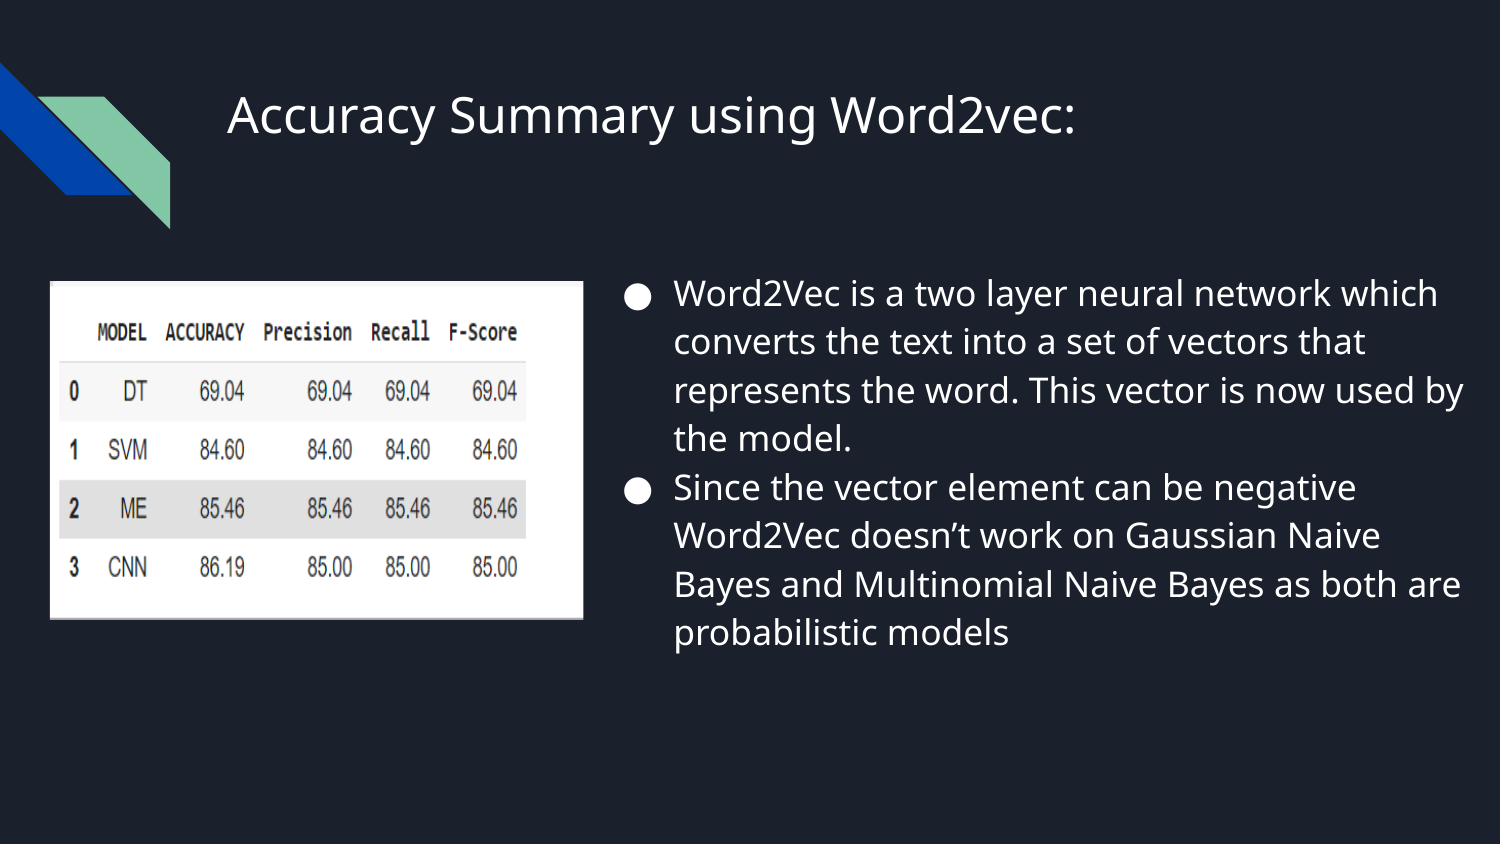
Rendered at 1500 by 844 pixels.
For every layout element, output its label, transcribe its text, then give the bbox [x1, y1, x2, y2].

list Word2Vec is a two layer neural network which converts the text into a set of vectors that represents the word. This vector is now used by the model. Since the vector element can be negative Word2Vec doesn’t work on Gaussian Naive Bayes and Multinomial Naive Bayes as both are probabilistic models [583, 253, 1500, 673]
picture [49, 281, 584, 620]
title Accuracy Summary using Word2vec: [212, 64, 1368, 215]
